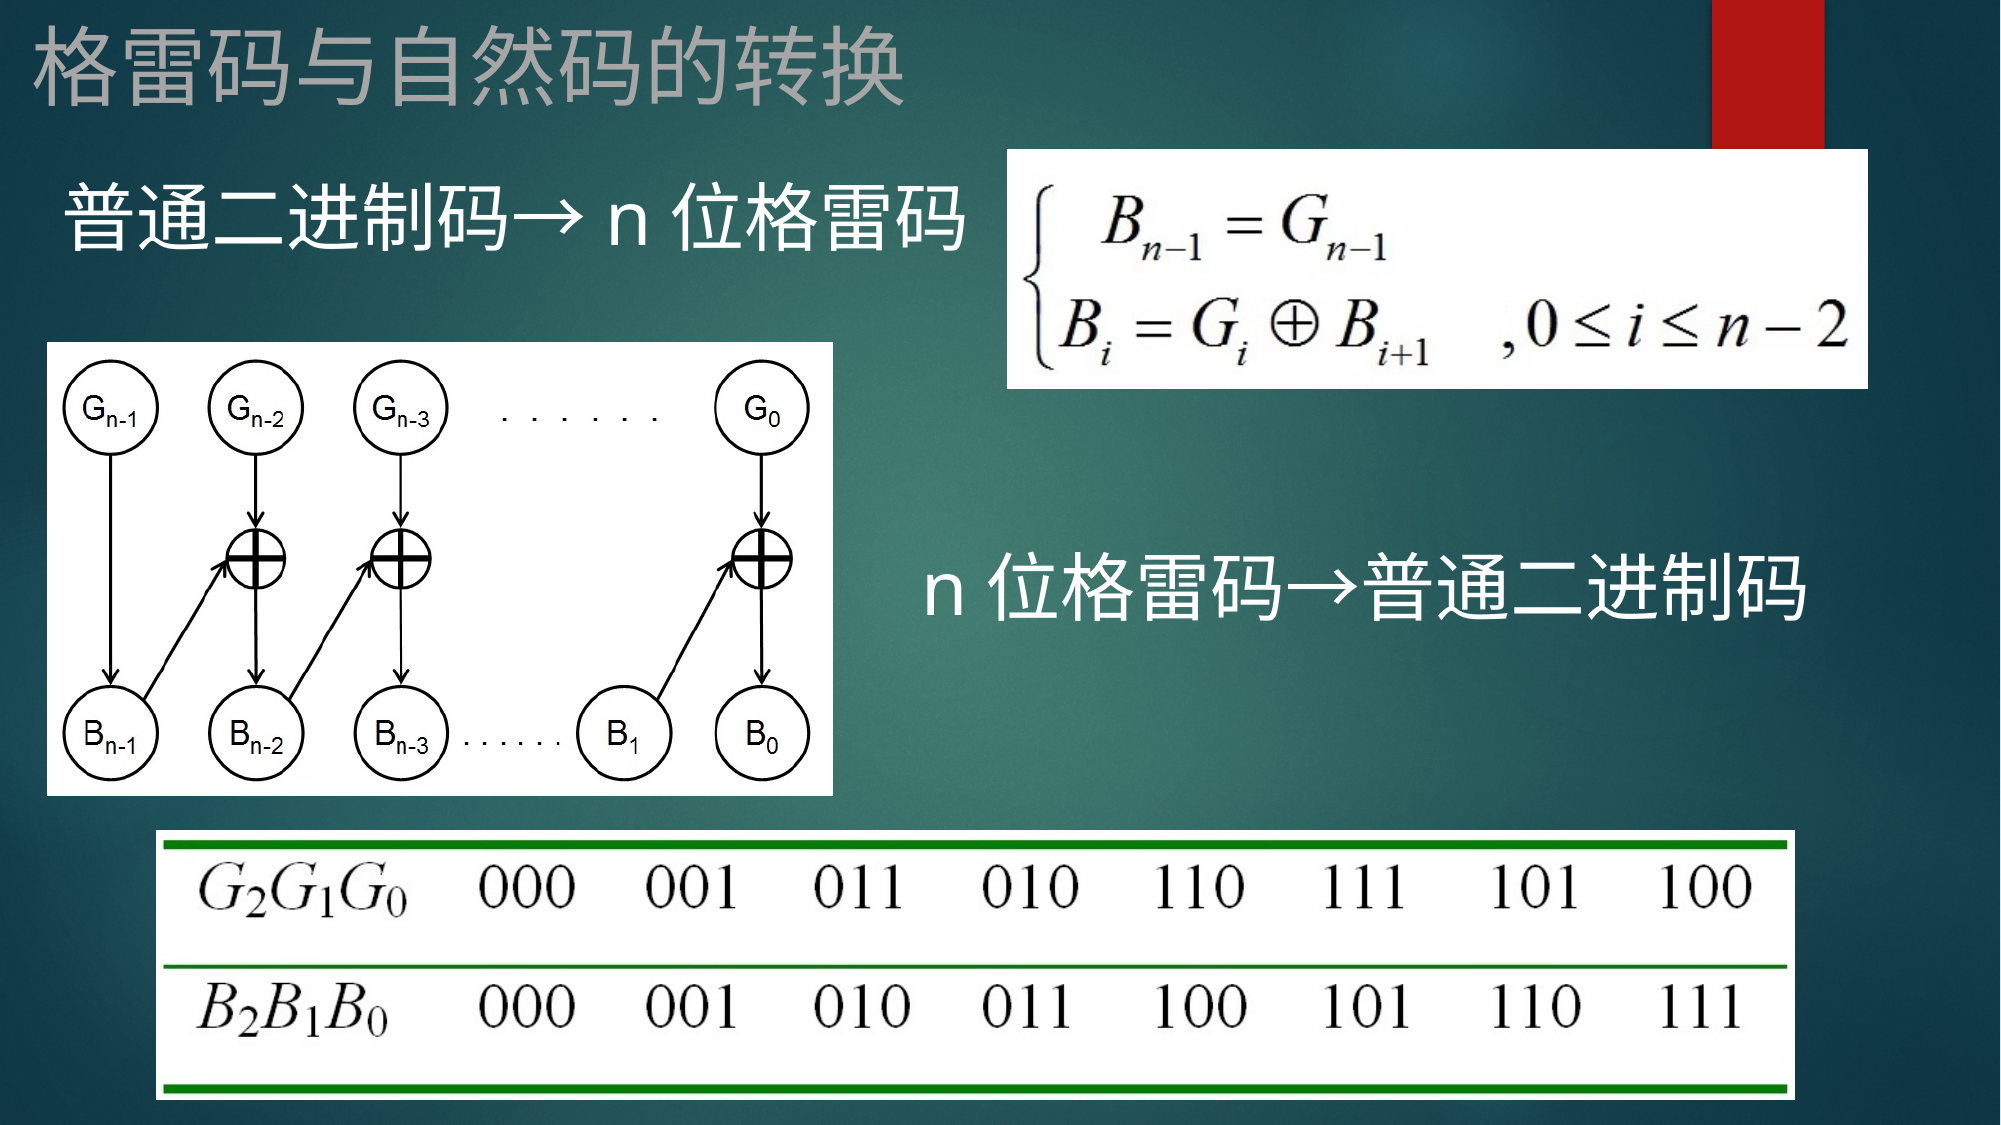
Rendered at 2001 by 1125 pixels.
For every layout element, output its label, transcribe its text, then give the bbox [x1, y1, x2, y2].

text_box 普通二进制码→n位格雷码 [47, 162, 1001, 268]
picture [1007, 0, 1868, 389]
picture [0, 342, 1796, 1125]
text_box n位格雷码→普通二进制码 [906, 532, 1969, 638]
title 格雷码与自然码的转换 [16, 4, 1560, 235]
